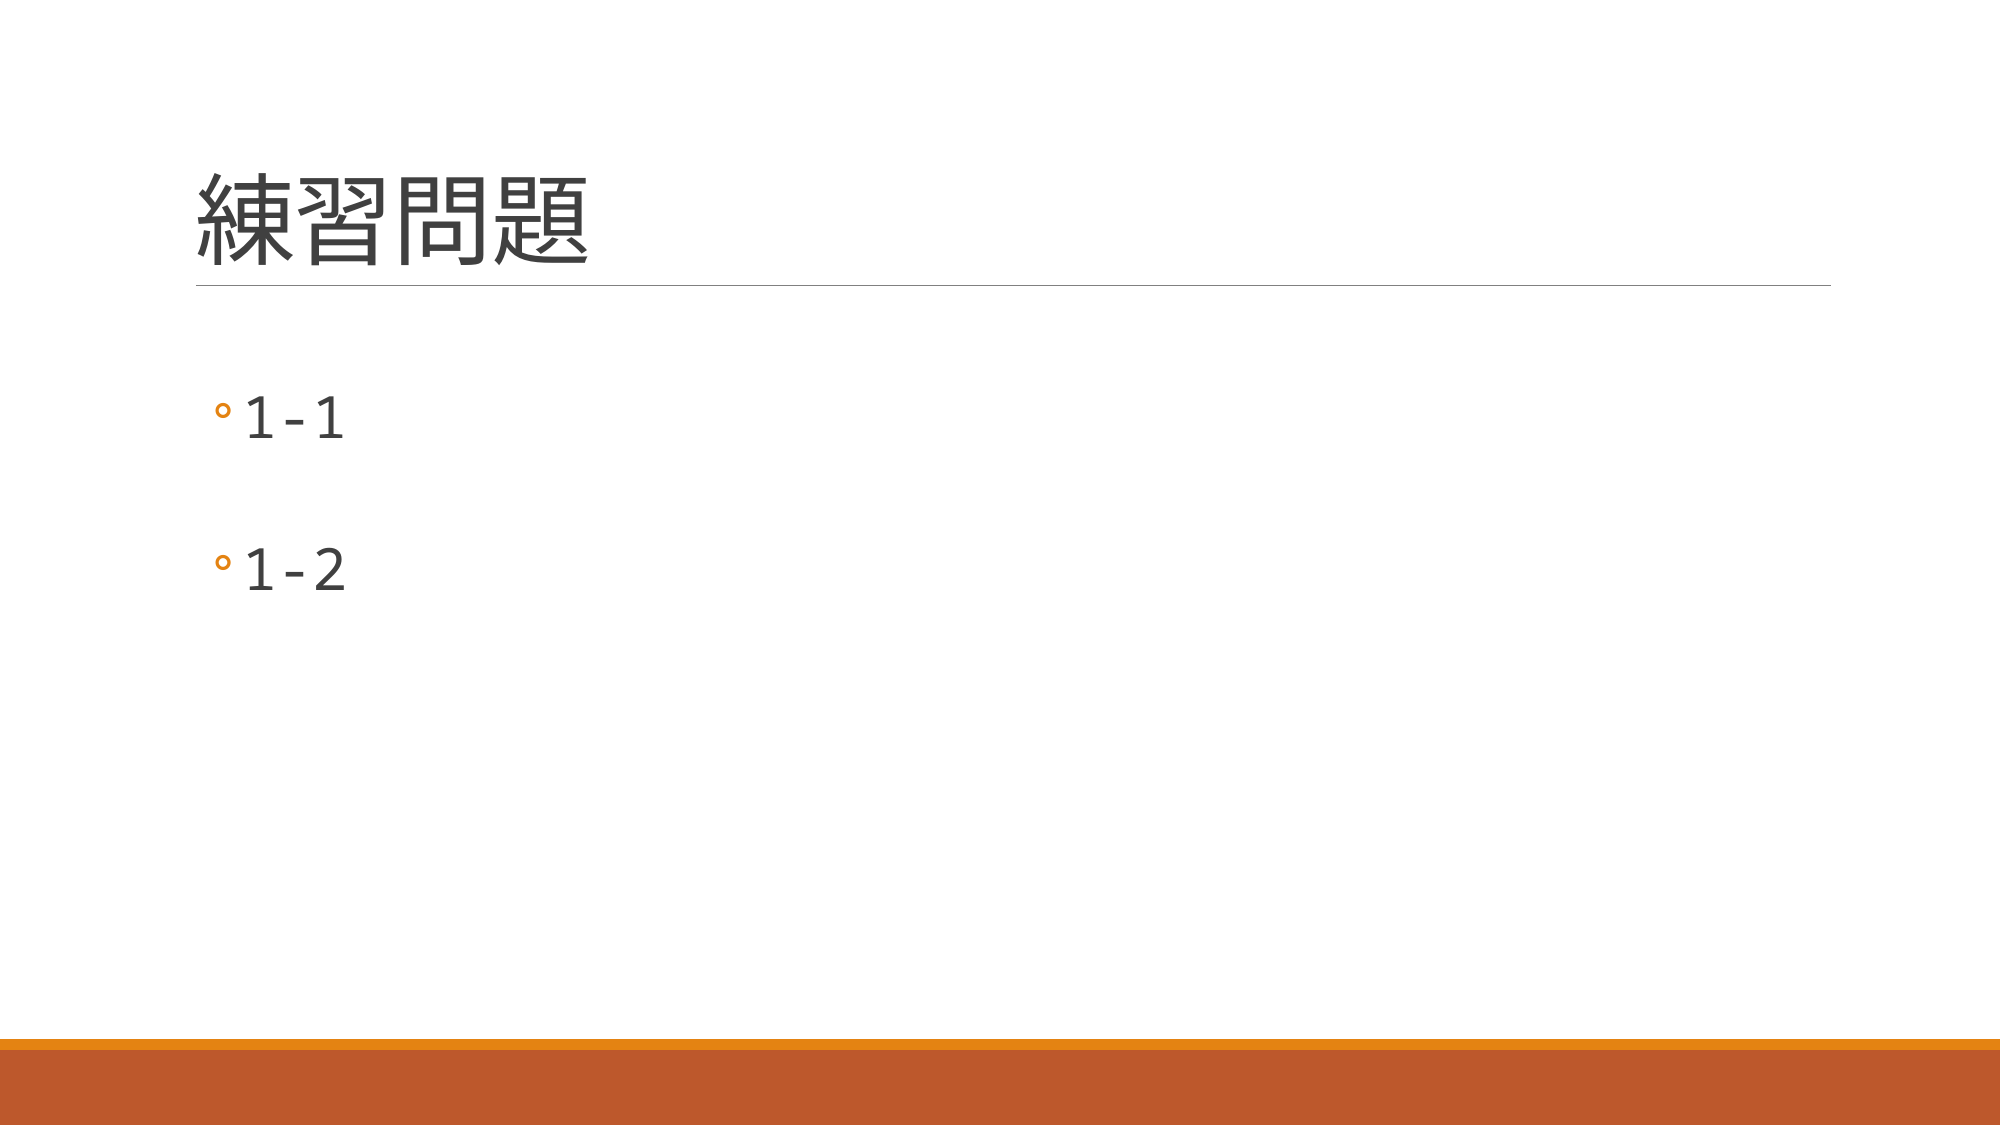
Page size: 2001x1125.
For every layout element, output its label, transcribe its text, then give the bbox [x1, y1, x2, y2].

title 練習問題 [180, 47, 1830, 285]
list 1-1 1-2 [180, 302, 1830, 963]
